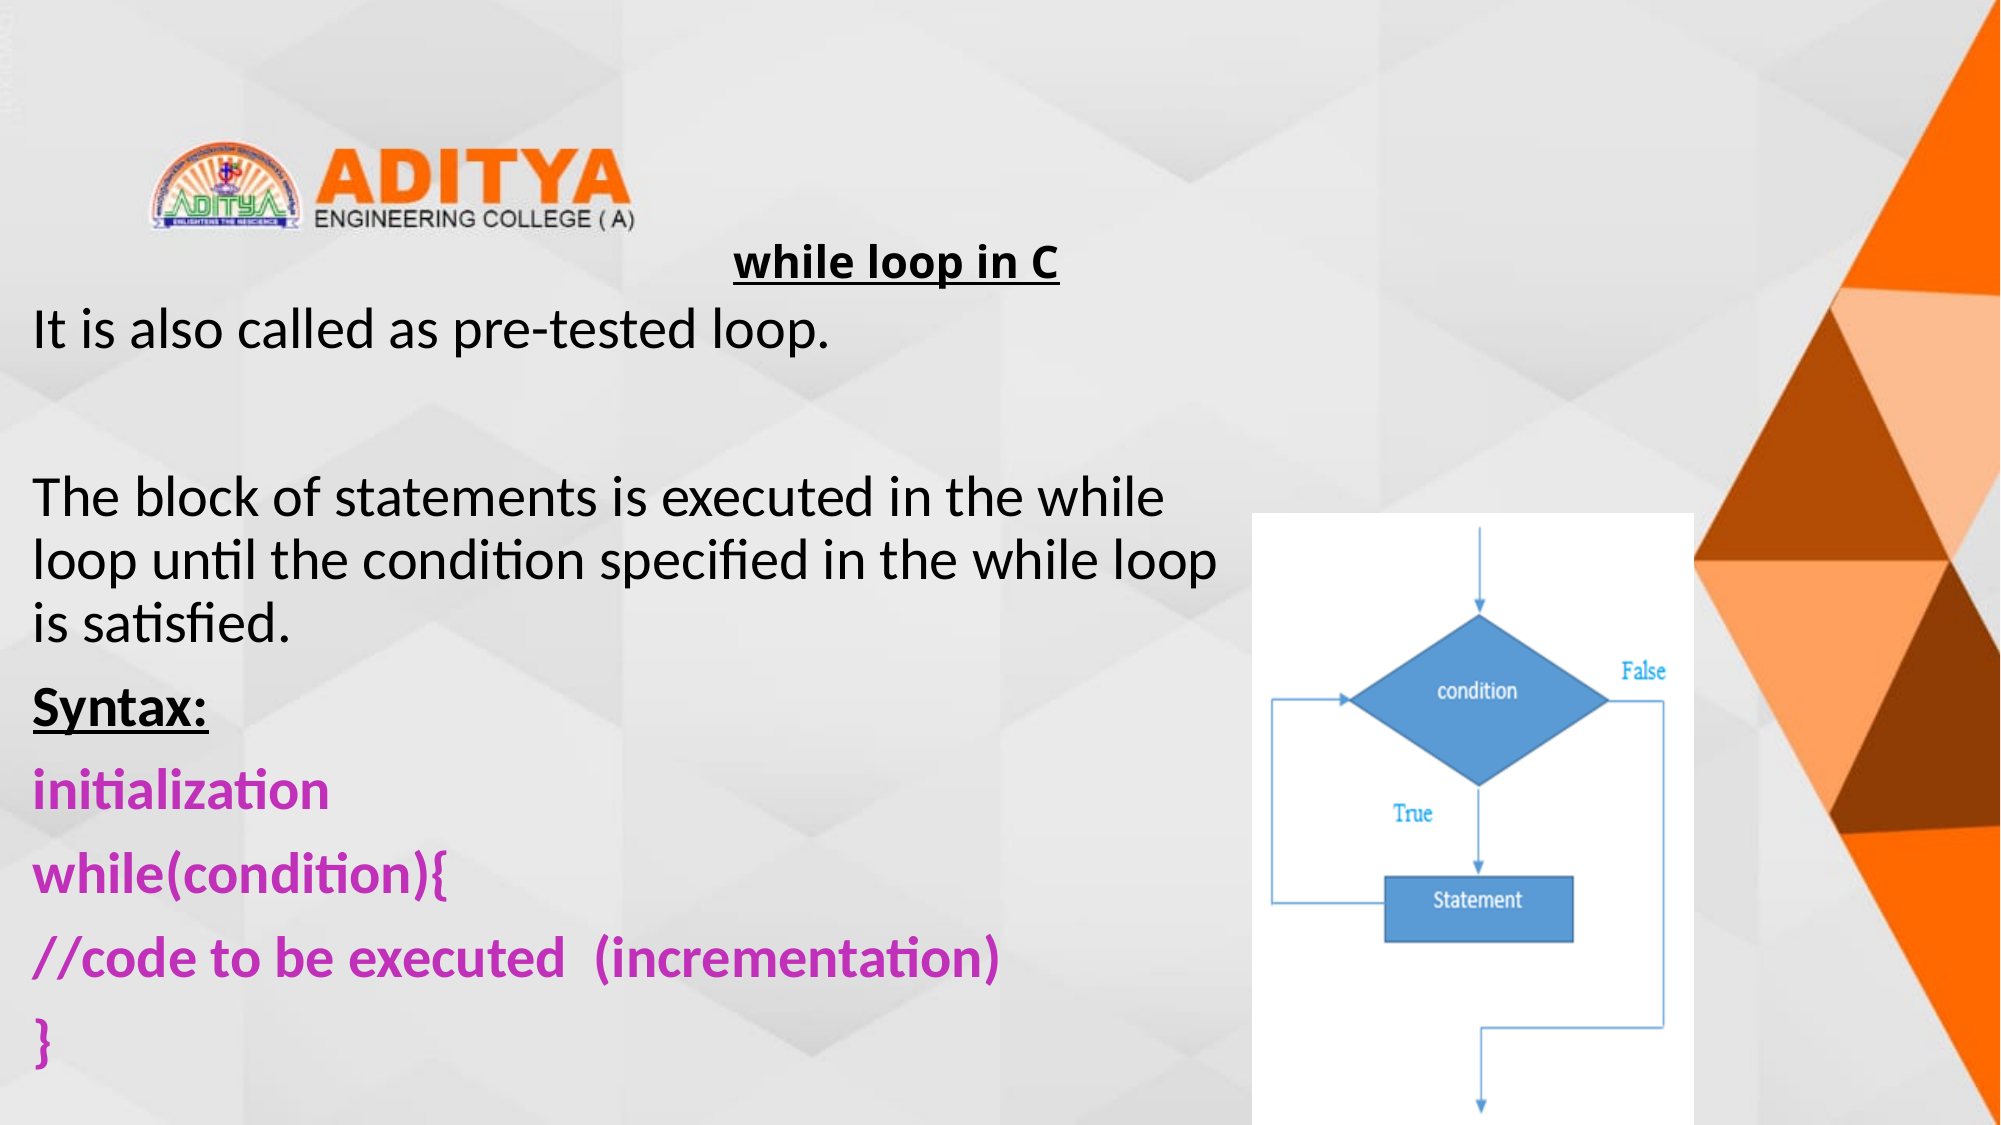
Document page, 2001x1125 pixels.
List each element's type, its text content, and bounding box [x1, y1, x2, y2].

picture [0, 0, 2001, 1125]
title while loop in C [718, 232, 2000, 350]
list It is also called as pre-tested loop. The block of statements is executed in the while loop until the condition specified in the while loop is satisfied. Syntax: initialization while(condition){ //code to be executed (incrementation) } [17, 290, 1265, 1125]
